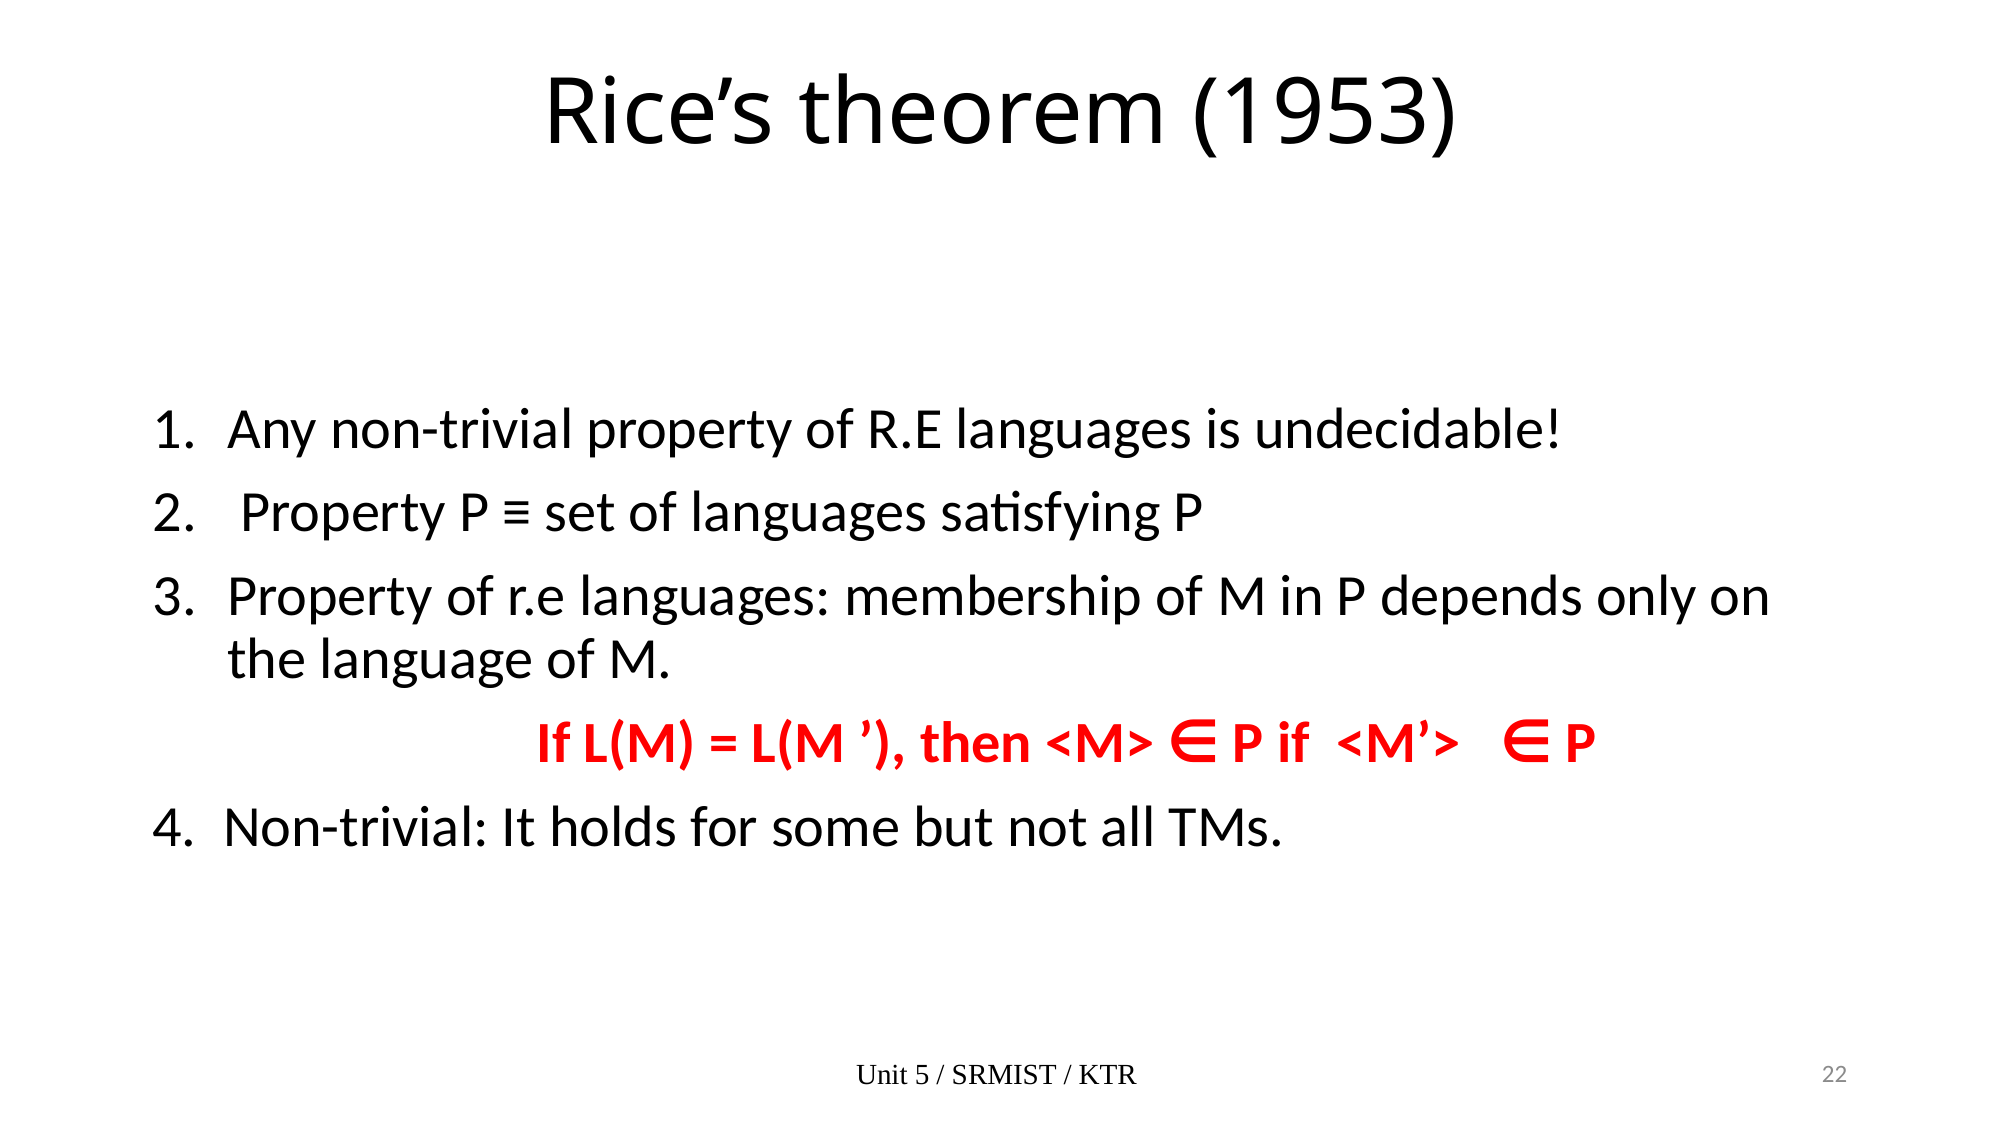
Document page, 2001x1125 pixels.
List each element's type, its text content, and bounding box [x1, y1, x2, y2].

title Rice’s theorem (1953) [137, 59, 1863, 278]
footer Unit 5 / SRMIST / KTR [662, 1042, 1338, 1103]
list Any non-trivial property of R.E languages is undecidable! Property P ≡ set of languages satisfying P Property of r.e languages: membership of M in P depends only on the language of M. If L(M) = L(M ’), then <M> ∈ P if <M’> ∈ P 4. Non-trivial: It holds for some but not all TMs. [137, 299, 1863, 1014]
slide_number 22 [1412, 1042, 1863, 1103]
